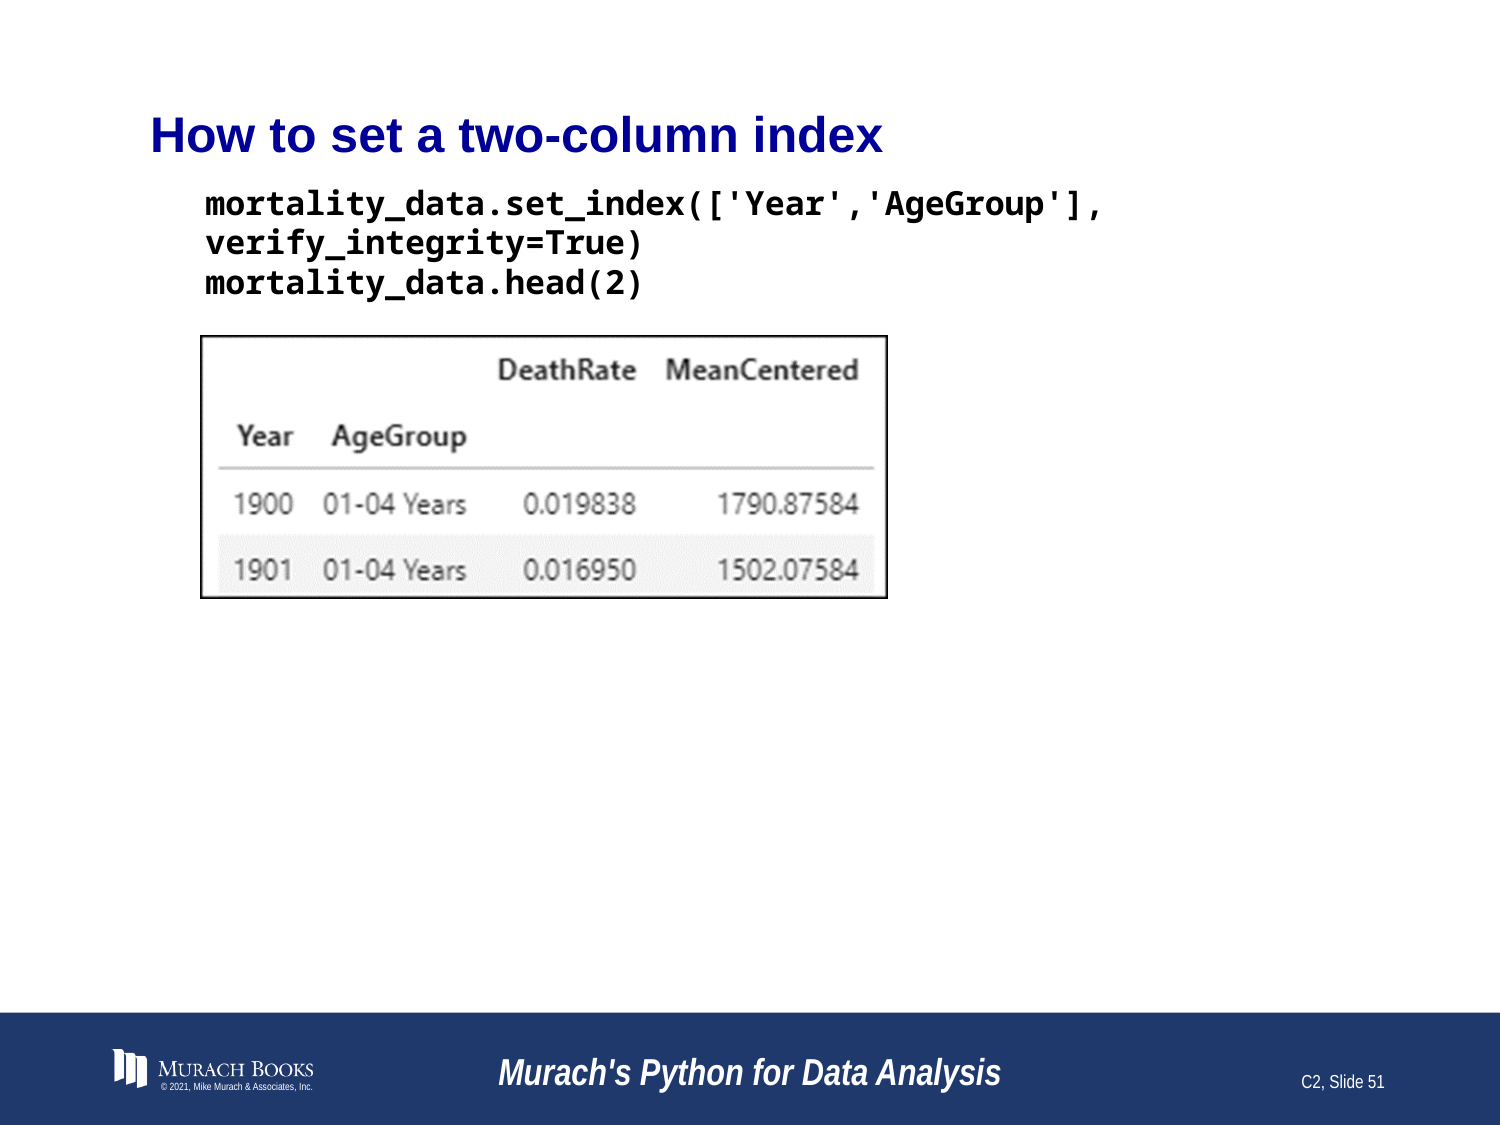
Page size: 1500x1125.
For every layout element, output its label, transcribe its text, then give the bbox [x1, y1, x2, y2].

slide_number Murach's Python for Data Analysis [463, 1025, 1050, 1100]
title How to set a two-column index [150, 102, 1350, 164]
slide_number C2, Slide 51 [1087, 1025, 1400, 1100]
footer © 2021, Mike Murach & Associates, Inc. [12, 1025, 463, 1100]
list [199, 335, 888, 600]
list mortality_data.set_index(['Year','AgeGroup'], verify_integrity=True) mortality_data.head(2) [133, 174, 1346, 538]
